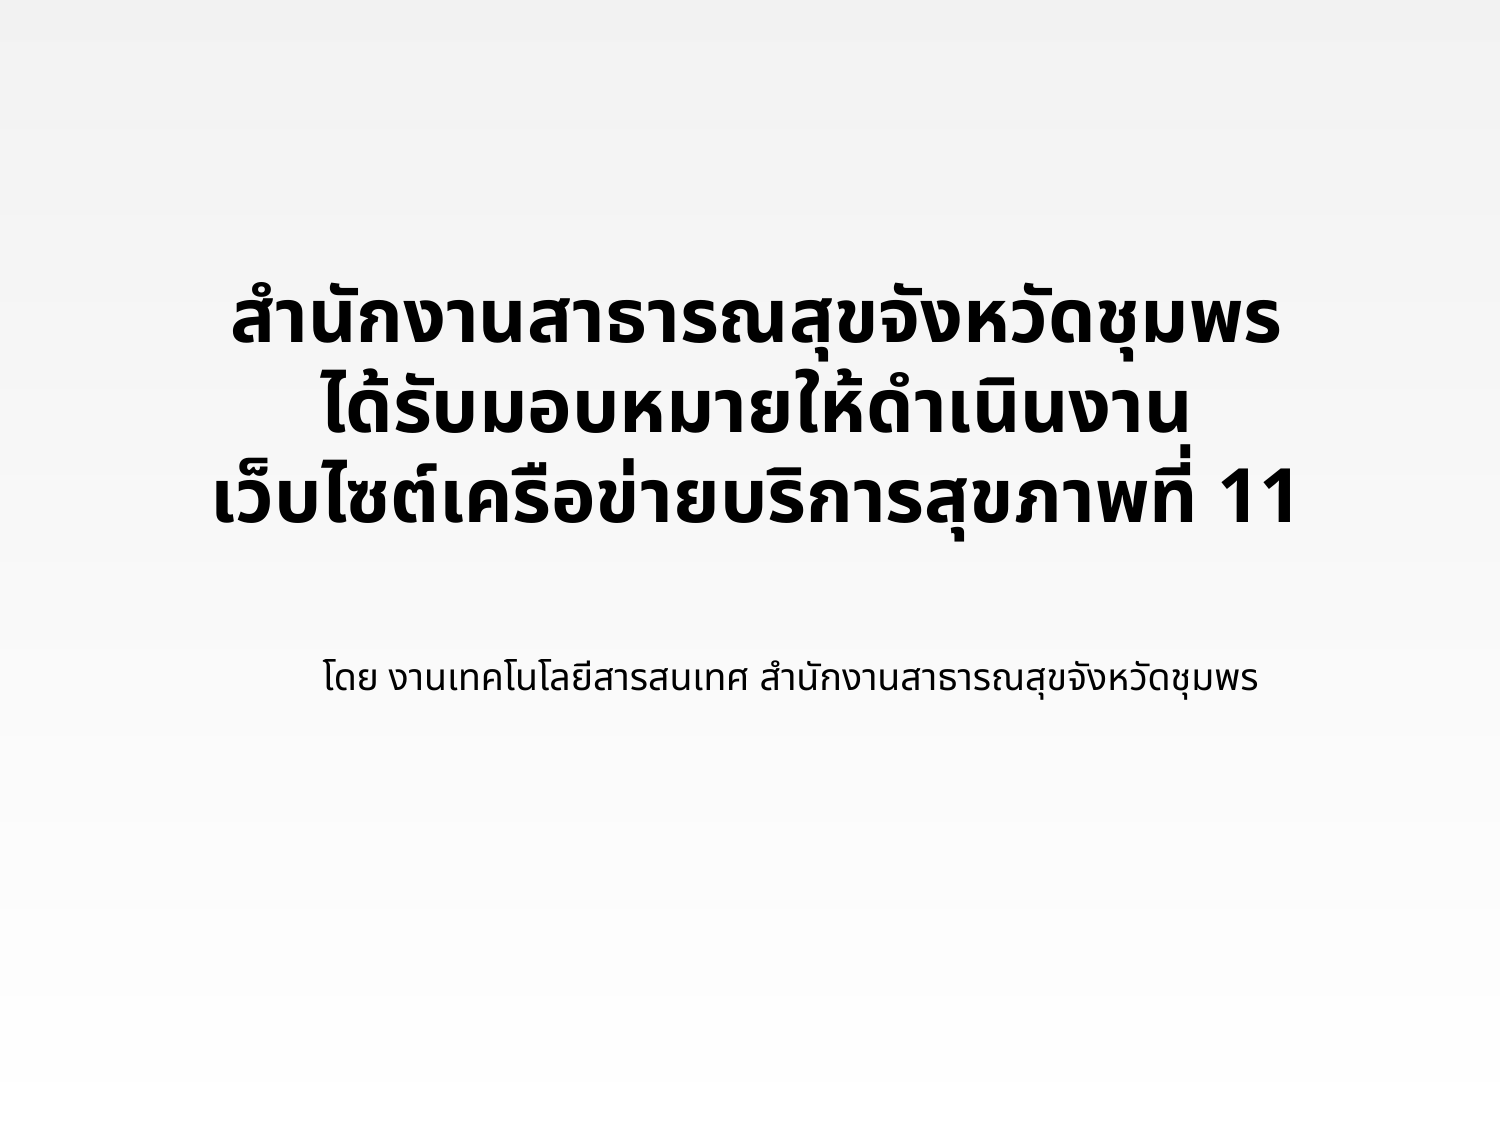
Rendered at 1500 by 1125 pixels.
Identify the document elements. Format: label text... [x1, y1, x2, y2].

subtitle โดย งานเทคโนโลยีสารสนเทศ สำนักงานสาธารณสุขจังหวัดชุมพร [265, 645, 1316, 725]
title สำนักงานสาธารณสุขจังหวัดชุมพร ได้รับมอบหมายให้ดำเนินงาน เว็บไซต์เครือข่ายบริการสุขภาพที่ 11 [135, 243, 1378, 563]
